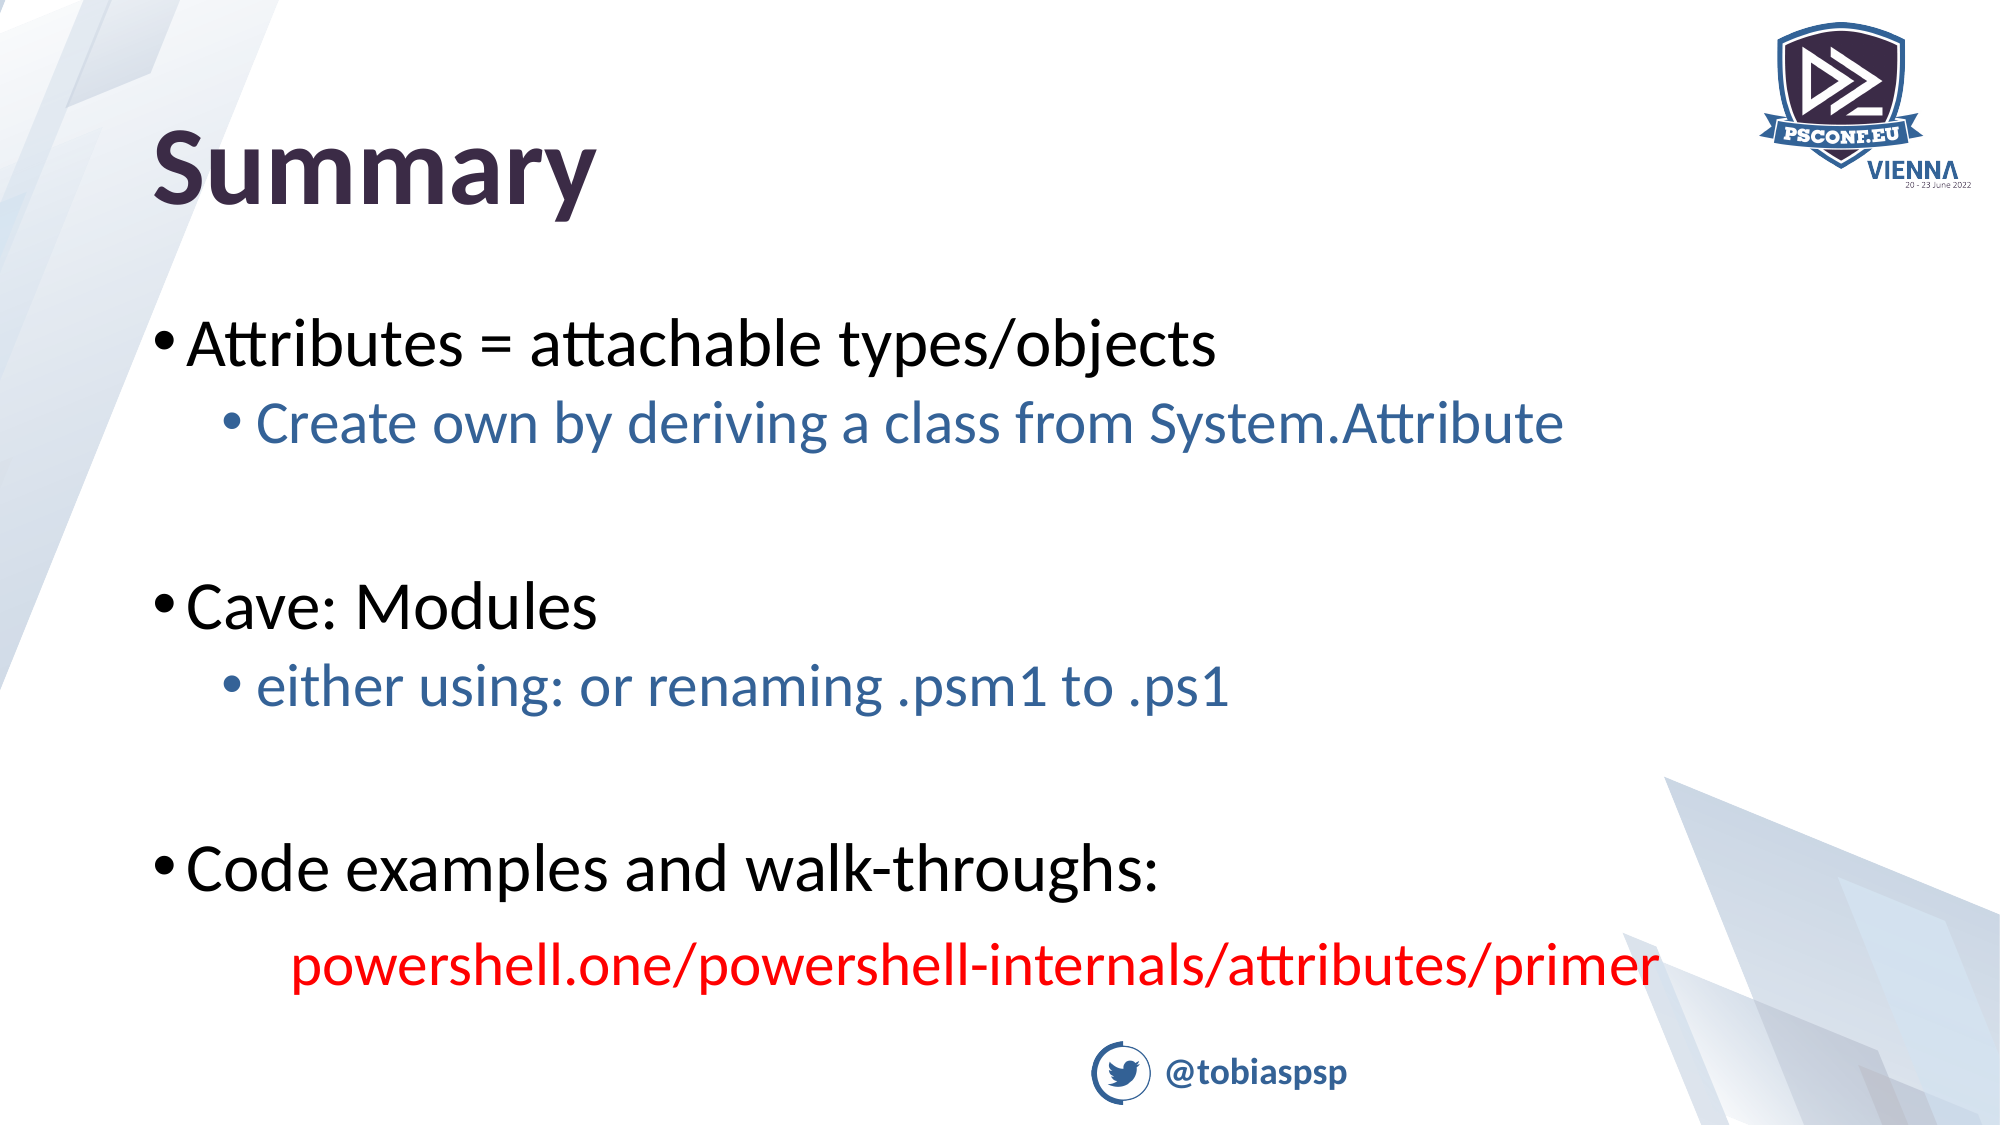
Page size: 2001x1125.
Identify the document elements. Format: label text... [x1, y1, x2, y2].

picture [0, 0, 2000, 1125]
list Attributes = attachable types/objects Create own by deriving a class from System.Attribute Cave: Modules either using: or renaming .psm1 to .ps1 Code examples and walk-throughs: powershell.one/powershell-internals/attributes/primer [137, 299, 1863, 1014]
title Summary [137, 59, 1735, 278]
